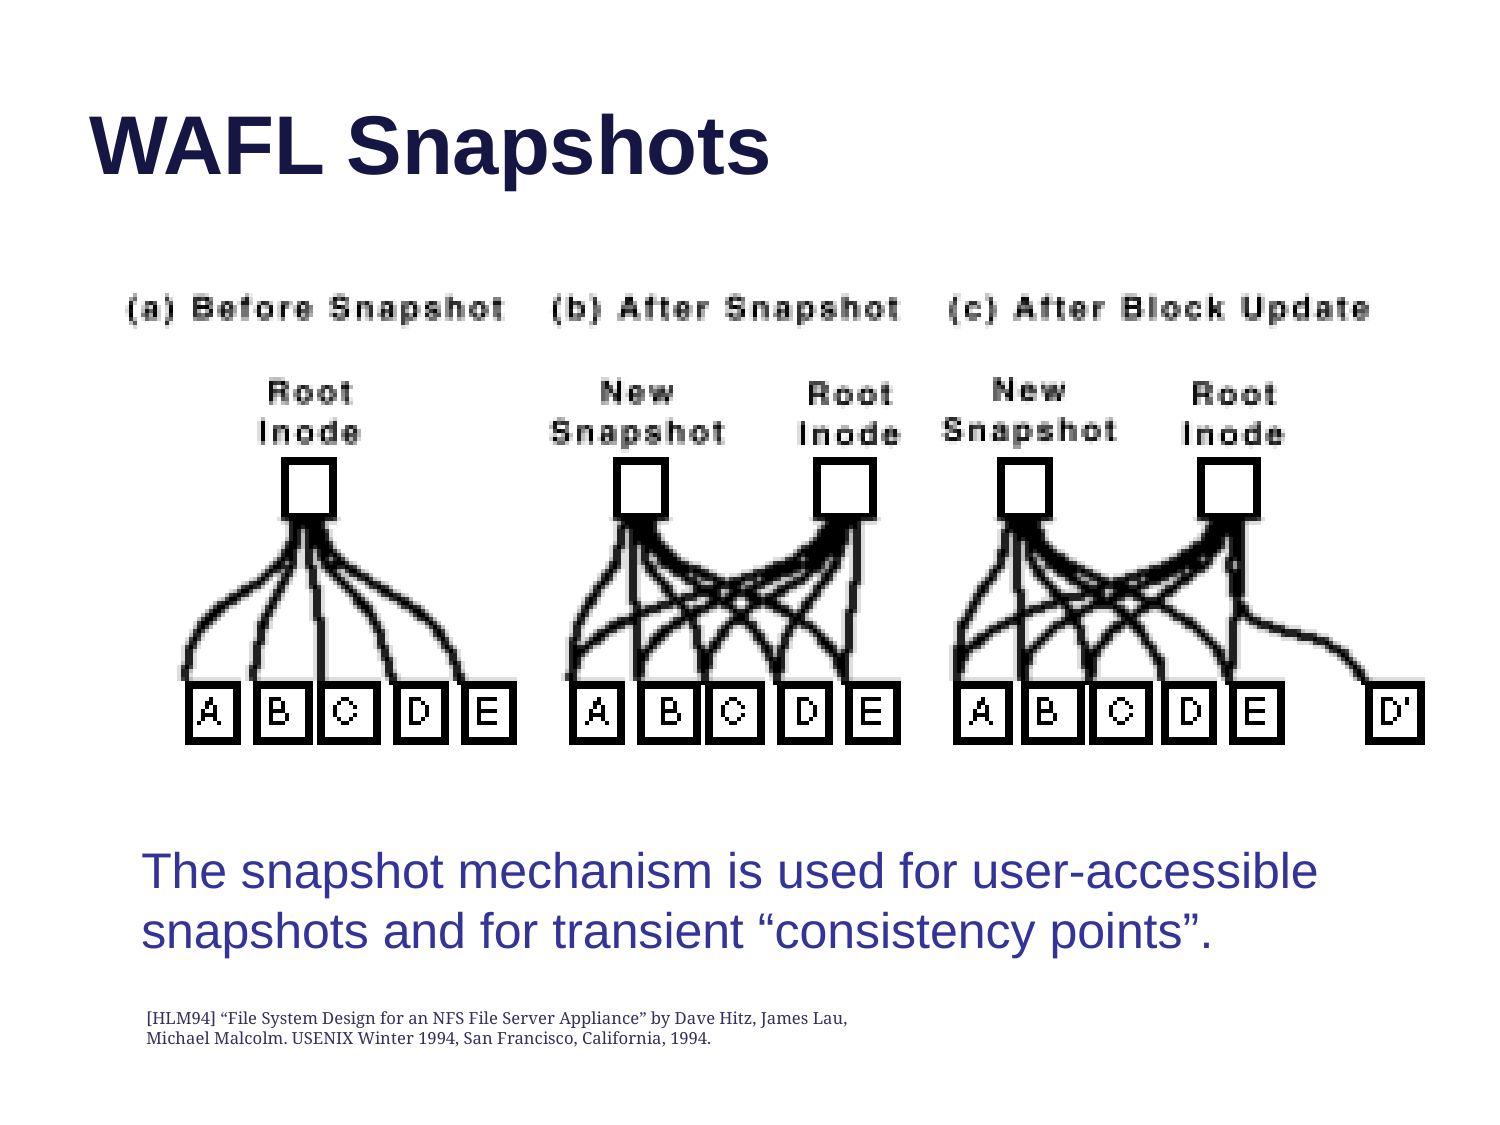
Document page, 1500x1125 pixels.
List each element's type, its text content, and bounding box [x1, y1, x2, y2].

text_box The snapshot mechanism is used for user-accessible snapshots and for transient “consistency points”. [126, 831, 1425, 1027]
title WAFL Snapshots [75, 0, 1425, 200]
text_box [HLM94] “File System Design for an NFS File Server Appliance” by Dave Hitz, James Lau, Michael Malcolm. USENIX Winter 1994, San Francisco, California, 1994. [131, 1000, 882, 1056]
picture [118, 273, 1433, 750]
